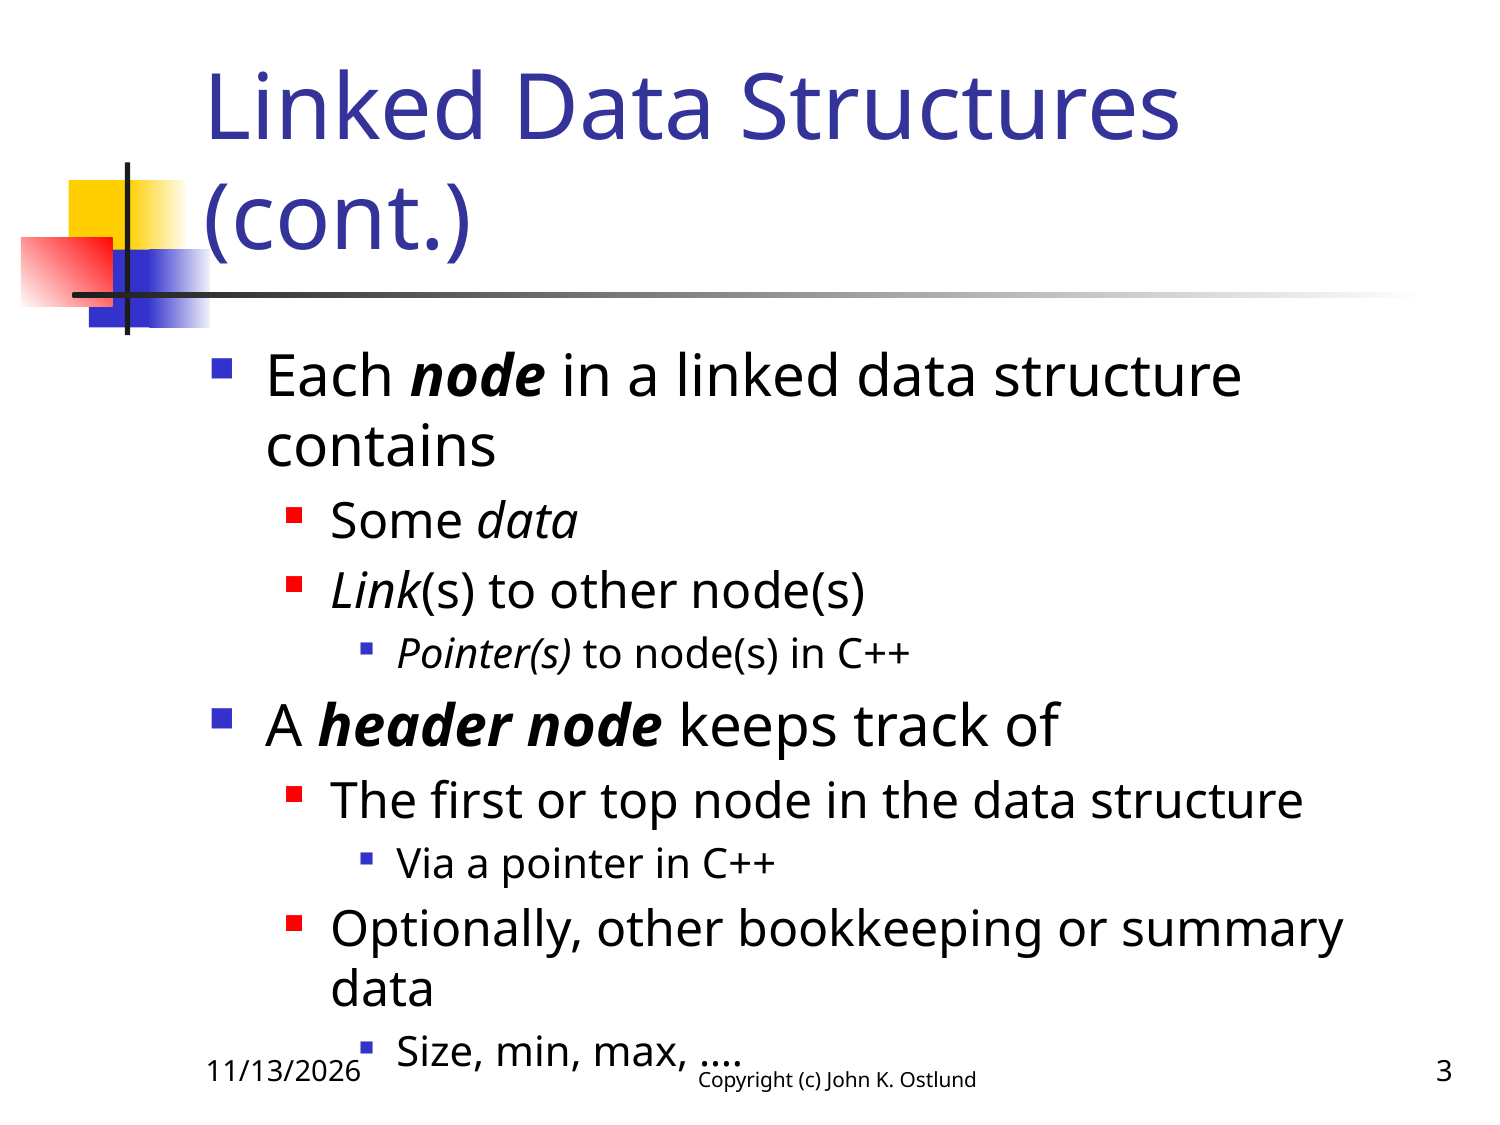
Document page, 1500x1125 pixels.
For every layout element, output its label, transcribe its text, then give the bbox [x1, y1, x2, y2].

footer Copyright (c) John K. Ostlund [599, 1023, 1076, 1100]
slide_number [190, 1023, 504, 1100]
list Each node in a linked data structure contains Some data Link(s) to other node(s) Pointer(s) to node(s) in C++ A header node keeps track of The first or top node in the data structure Via a pointer in C++ Optionally, other bookkeeping or summary data Size, min, max, …. [193, 331, 1469, 1006]
title Linked Data Structures (cont.) [188, 35, 1468, 275]
slide_number 3 [1154, 1023, 1468, 1100]
